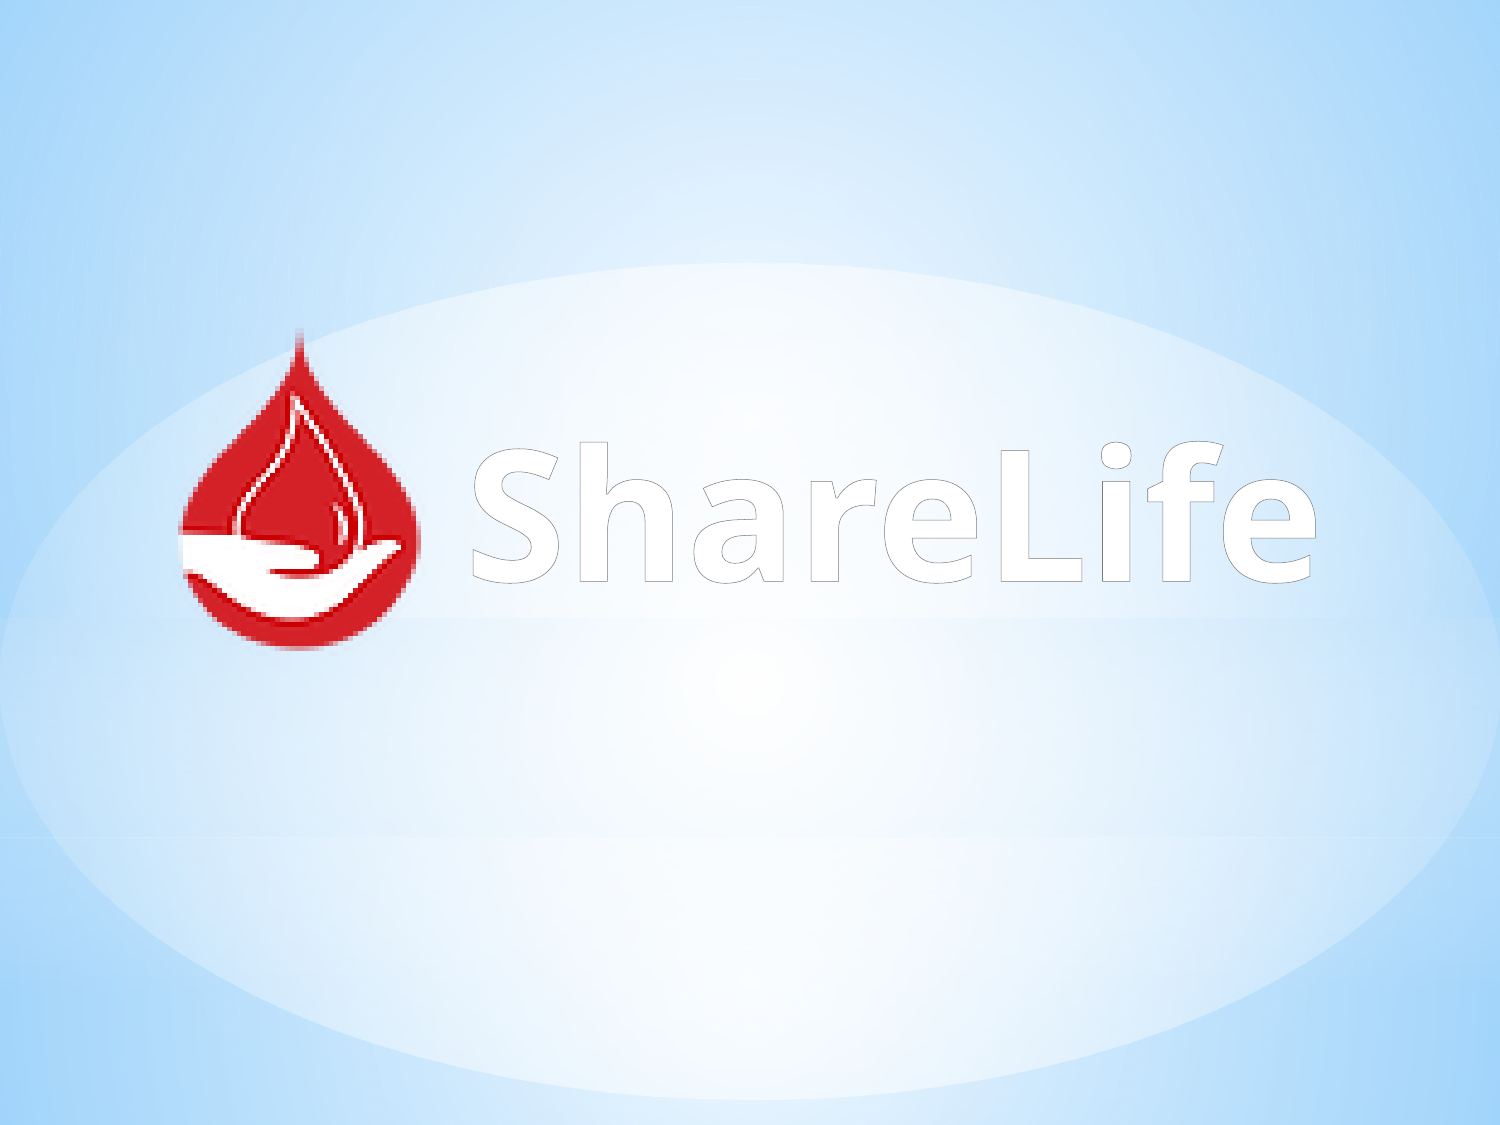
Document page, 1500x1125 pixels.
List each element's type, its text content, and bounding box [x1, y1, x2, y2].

text_box ShareLife [449, 390, 1350, 626]
picture [174, 324, 426, 656]
